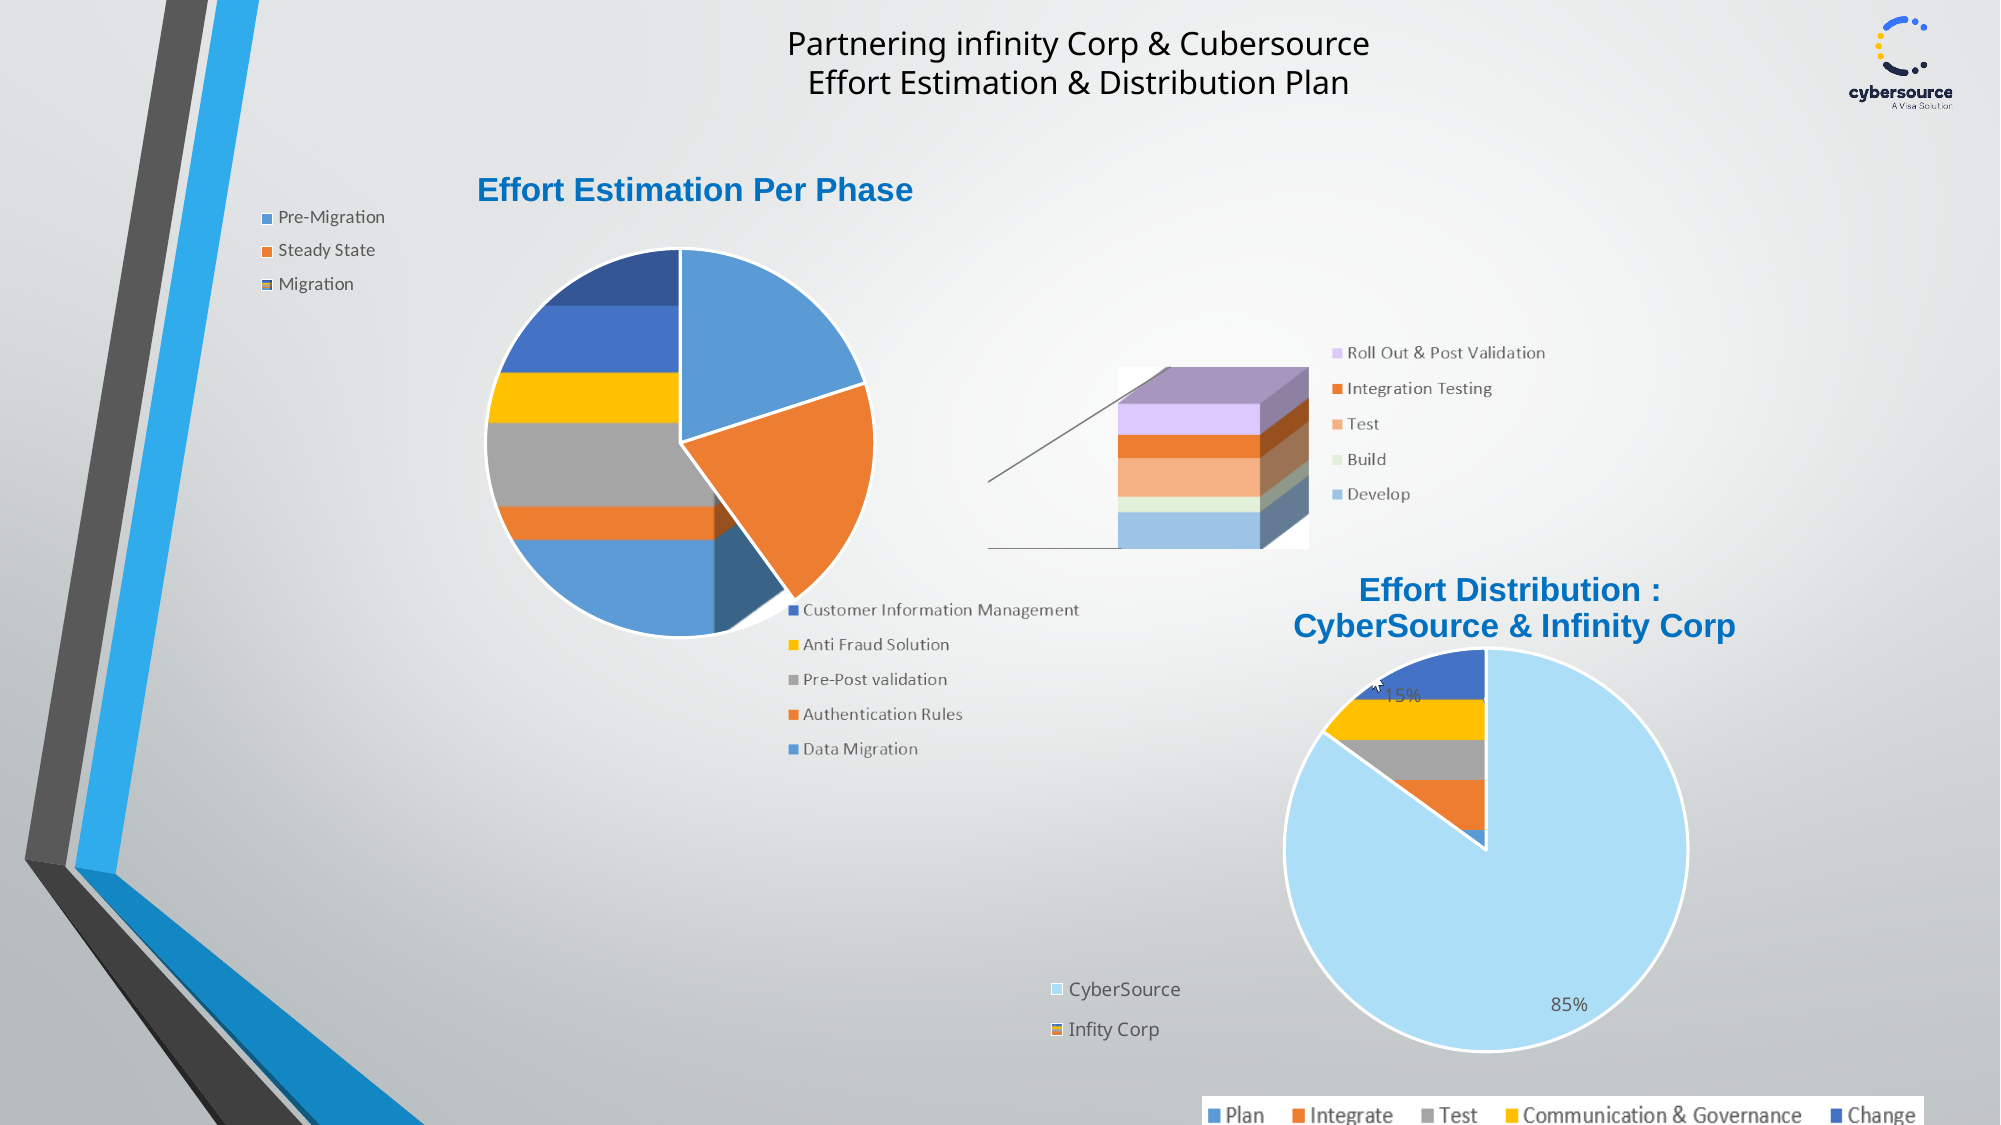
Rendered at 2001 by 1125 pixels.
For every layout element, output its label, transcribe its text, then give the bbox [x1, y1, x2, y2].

chart [229, 141, 1931, 1125]
picture [1327, 344, 1550, 505]
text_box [988, 366, 1171, 483]
picture [1901, 16, 1953, 109]
picture [780, 601, 1091, 760]
title Partnering infinity Corp & Cubersource Effort Estimation & Distribution Plan [257, 15, 1901, 109]
picture [1117, 366, 1309, 549]
